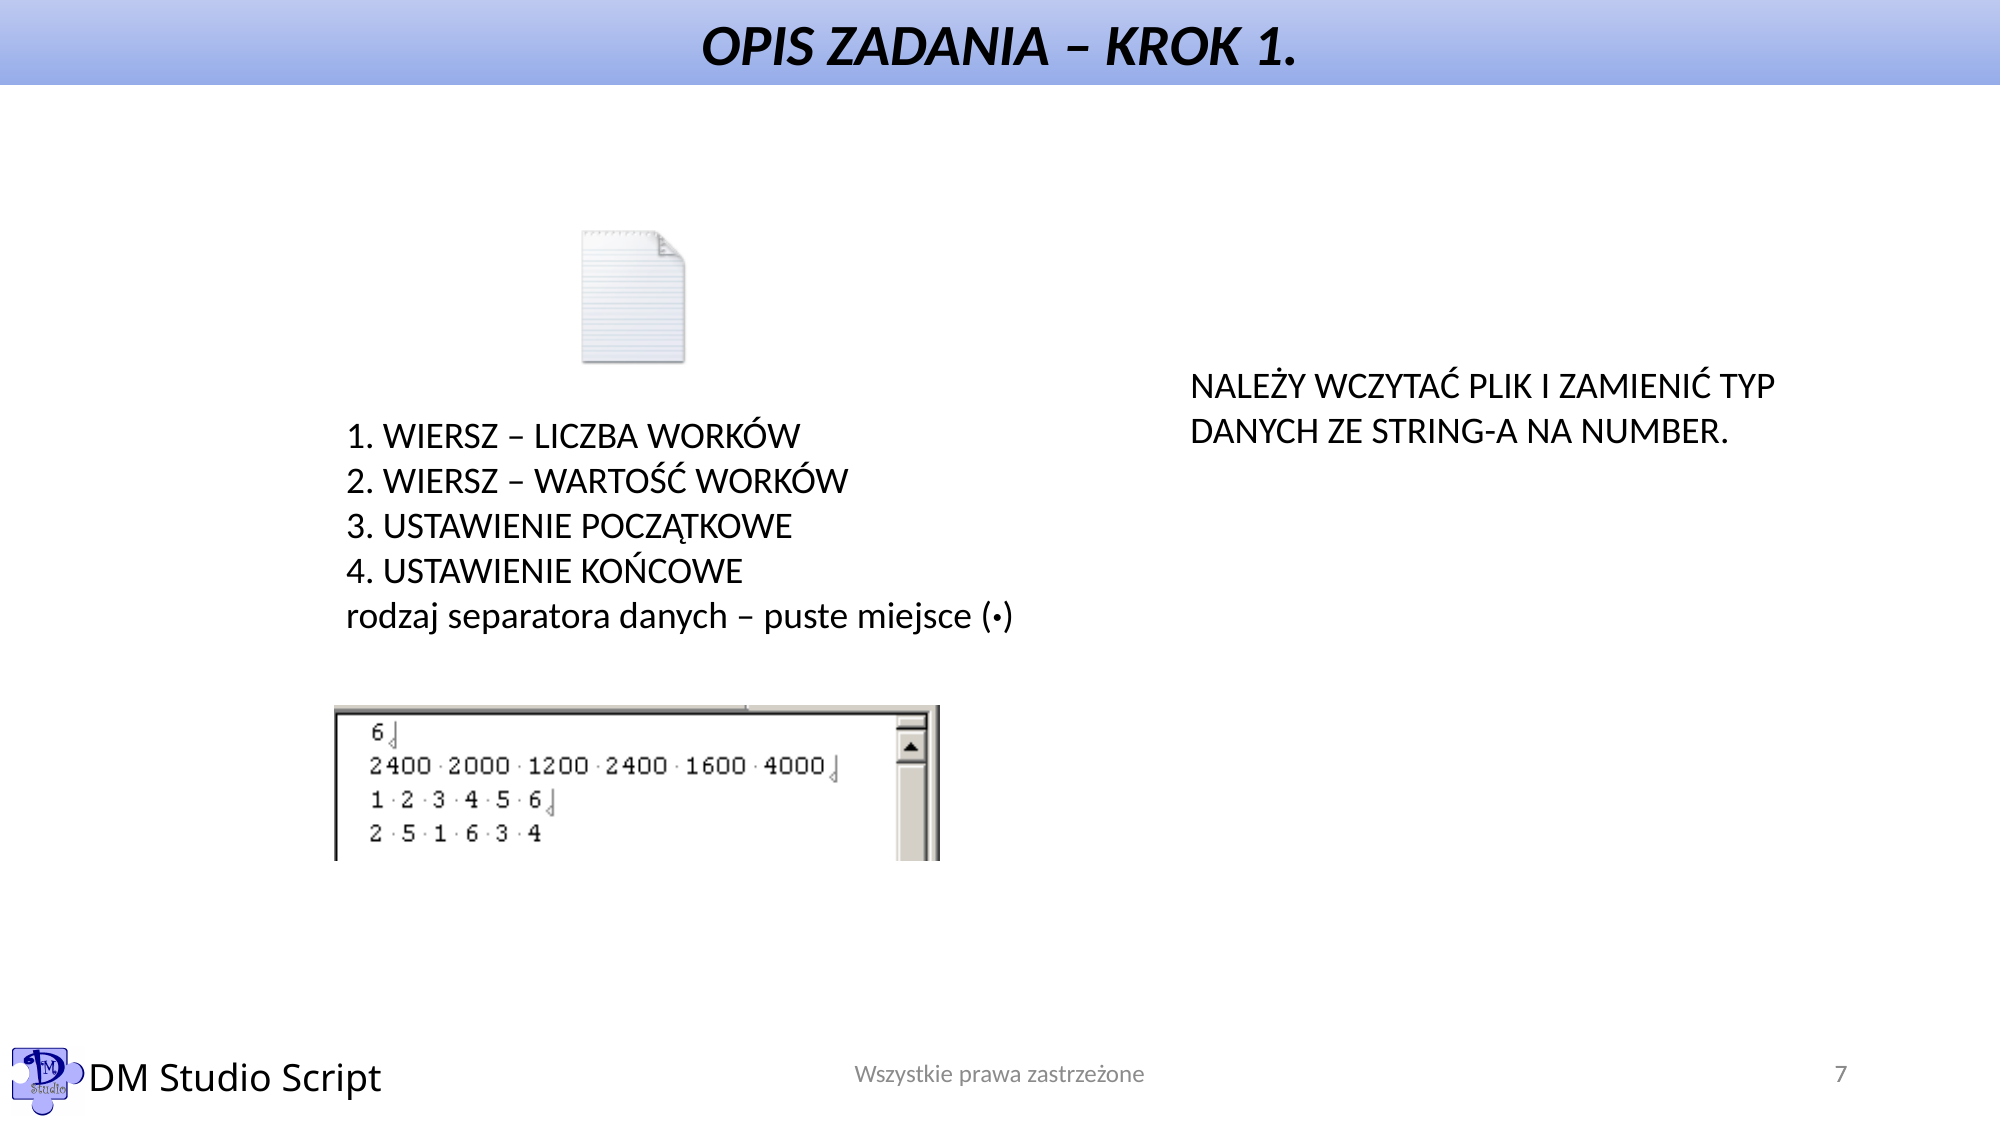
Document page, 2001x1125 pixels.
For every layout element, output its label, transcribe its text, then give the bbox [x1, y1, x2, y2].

footer Wszystkie prawa zastrzeżone [662, 1042, 1338, 1103]
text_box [331, 218, 1065, 861]
text_box NALEŻY WCZYTAĆ PLIK I ZAMIENIĆ TYP DANYCH ZE STRING-A NA NUMBER. [1175, 353, 1909, 503]
text_box OPIS ZADANIA – KROK 1. [0, 0, 2000, 85]
text_box 7 [1412, 1042, 1863, 1103]
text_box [11, 1046, 482, 1116]
